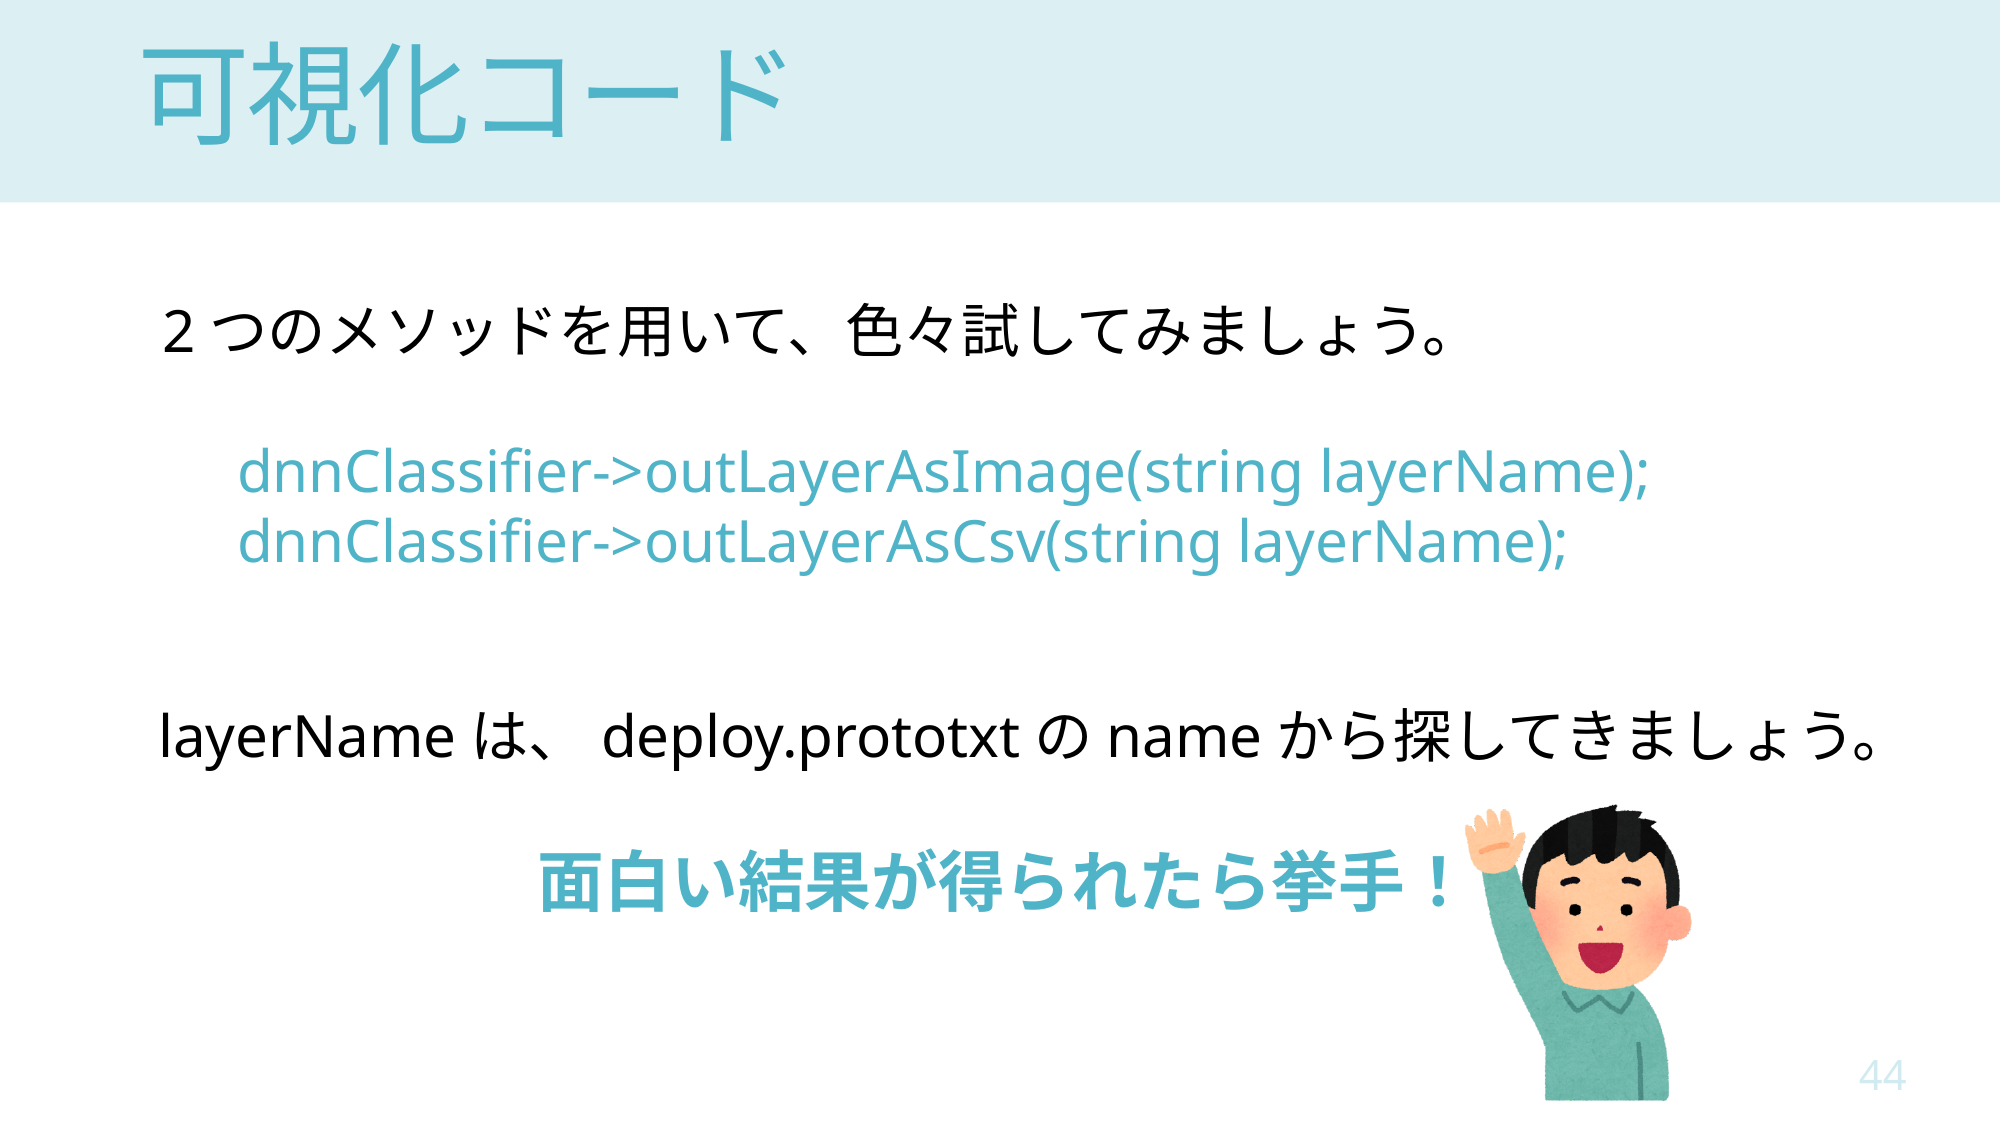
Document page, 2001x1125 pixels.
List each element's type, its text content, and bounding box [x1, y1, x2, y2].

text_box layerNameは、deploy.prototxtのnameから探してきましょう。 面白い結果が得られたら挙手！ [122, 692, 1888, 927]
text_box 2つのメソッドを用いて、色々試してみましょう。 dnnClassifier->outLayerAsImage(string layerName); dnnClassifier->outLayerAsCsv(string layerName); [147, 286, 1913, 582]
title 可視化コード [122, 25, 1890, 179]
picture [1453, 792, 1710, 1110]
